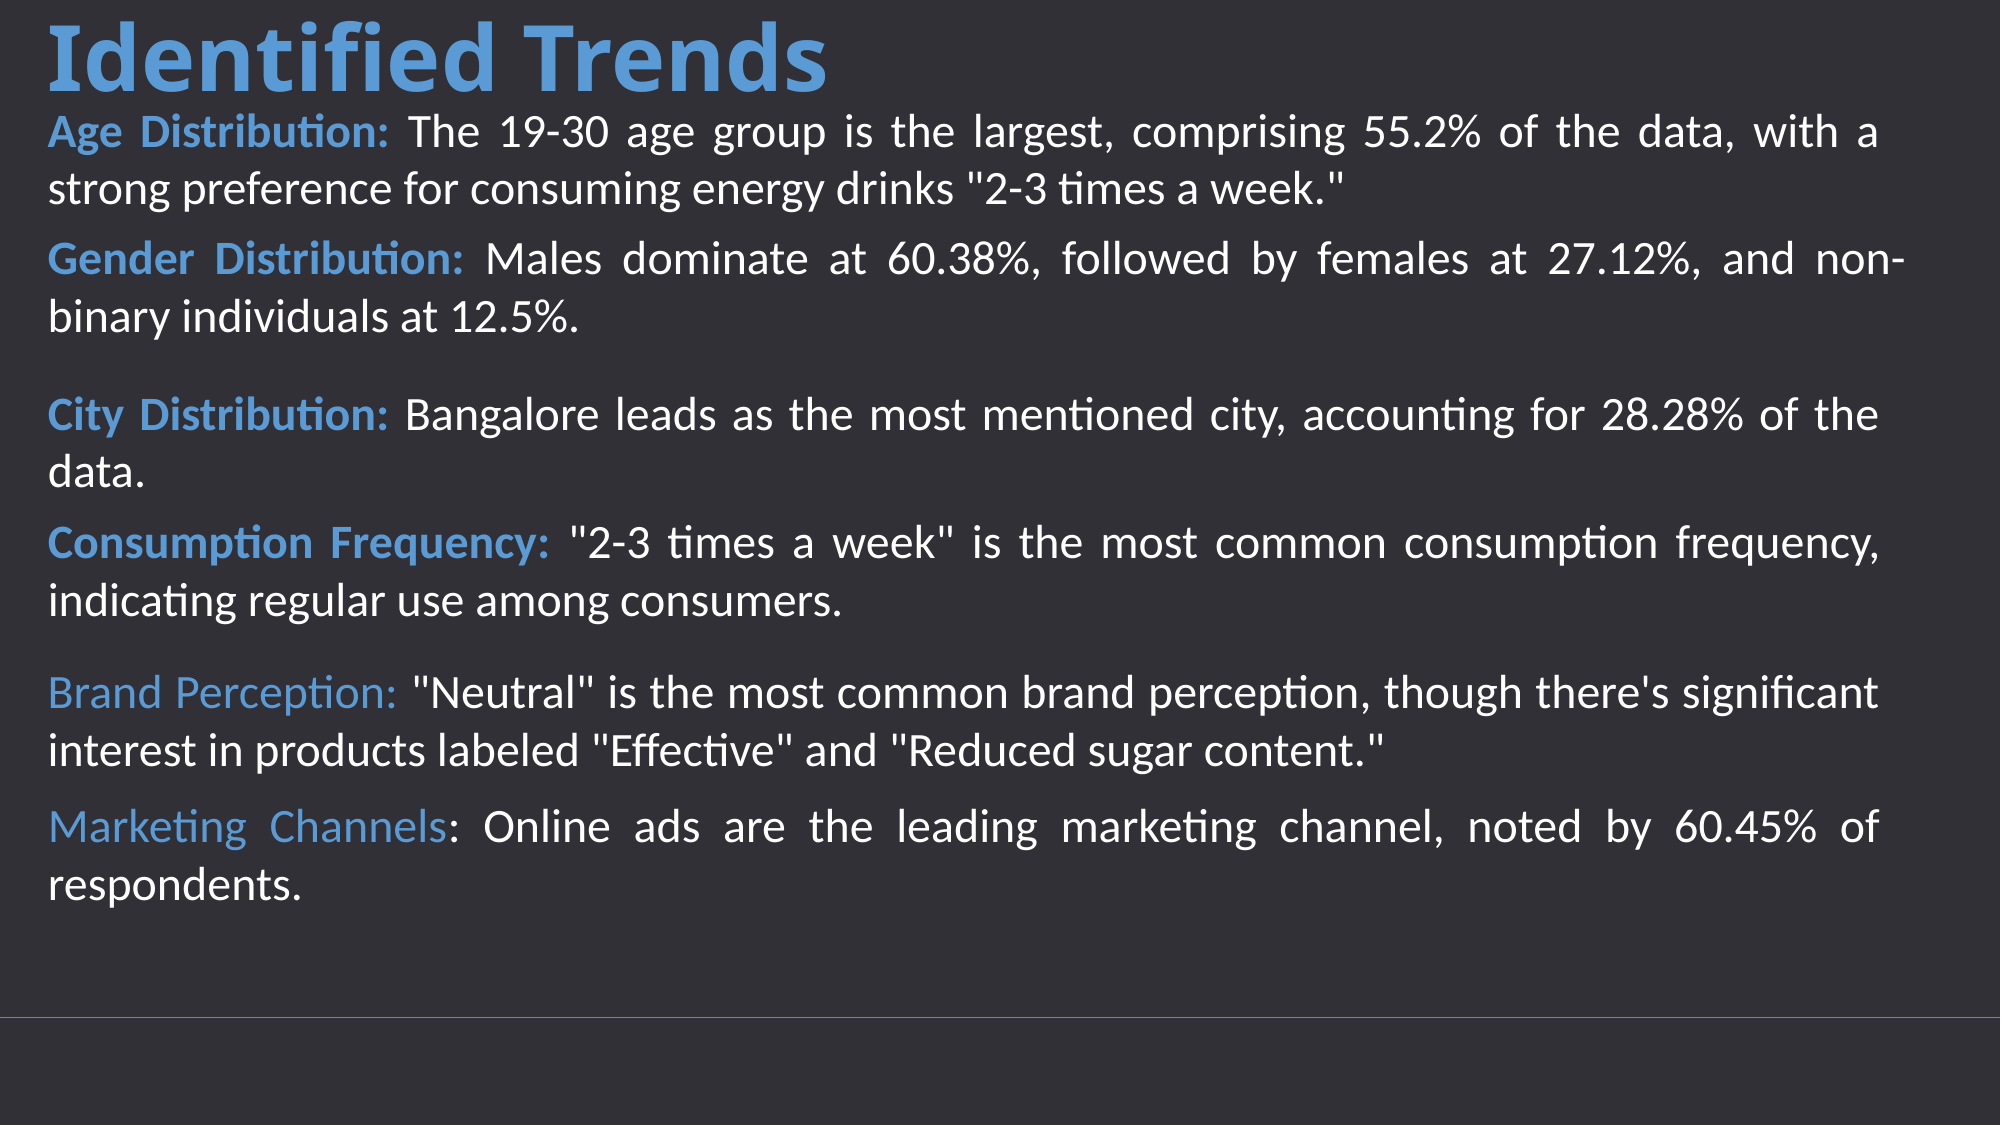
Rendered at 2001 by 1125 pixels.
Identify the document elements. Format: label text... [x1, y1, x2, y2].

title Identified Trends [32, 0, 865, 124]
text_box Age Distribution: The 19-30 age group is the largest, comprising 55.2% of the data, with a strong preference for consuming energy drinks "2-3 times a week." [33, 91, 1898, 219]
text_box Marketing Channels: Online ads are the leading marketing channel, noted by 60.45% of respondents. [33, 787, 1897, 919]
text_box Brand Perception: "Neutral" is the most common brand perception, though there's significant interest in products labeled "Effective" and "Reduced sugar content." [33, 653, 1898, 793]
text_box Consumption Frequency: "2-3 times a week" is the most common consumption frequency, indicating regular use among consumers. [33, 503, 1898, 634]
text_box City Distribution: Bangalore leads as the most mentioned city, accounting for 28.28% of the data. [33, 375, 1898, 503]
text_box Gender Distribution: Males dominate at 60.38%, followed by females at 27.12%, and non-binary individuals at 12.5%. [32, 219, 1924, 349]
